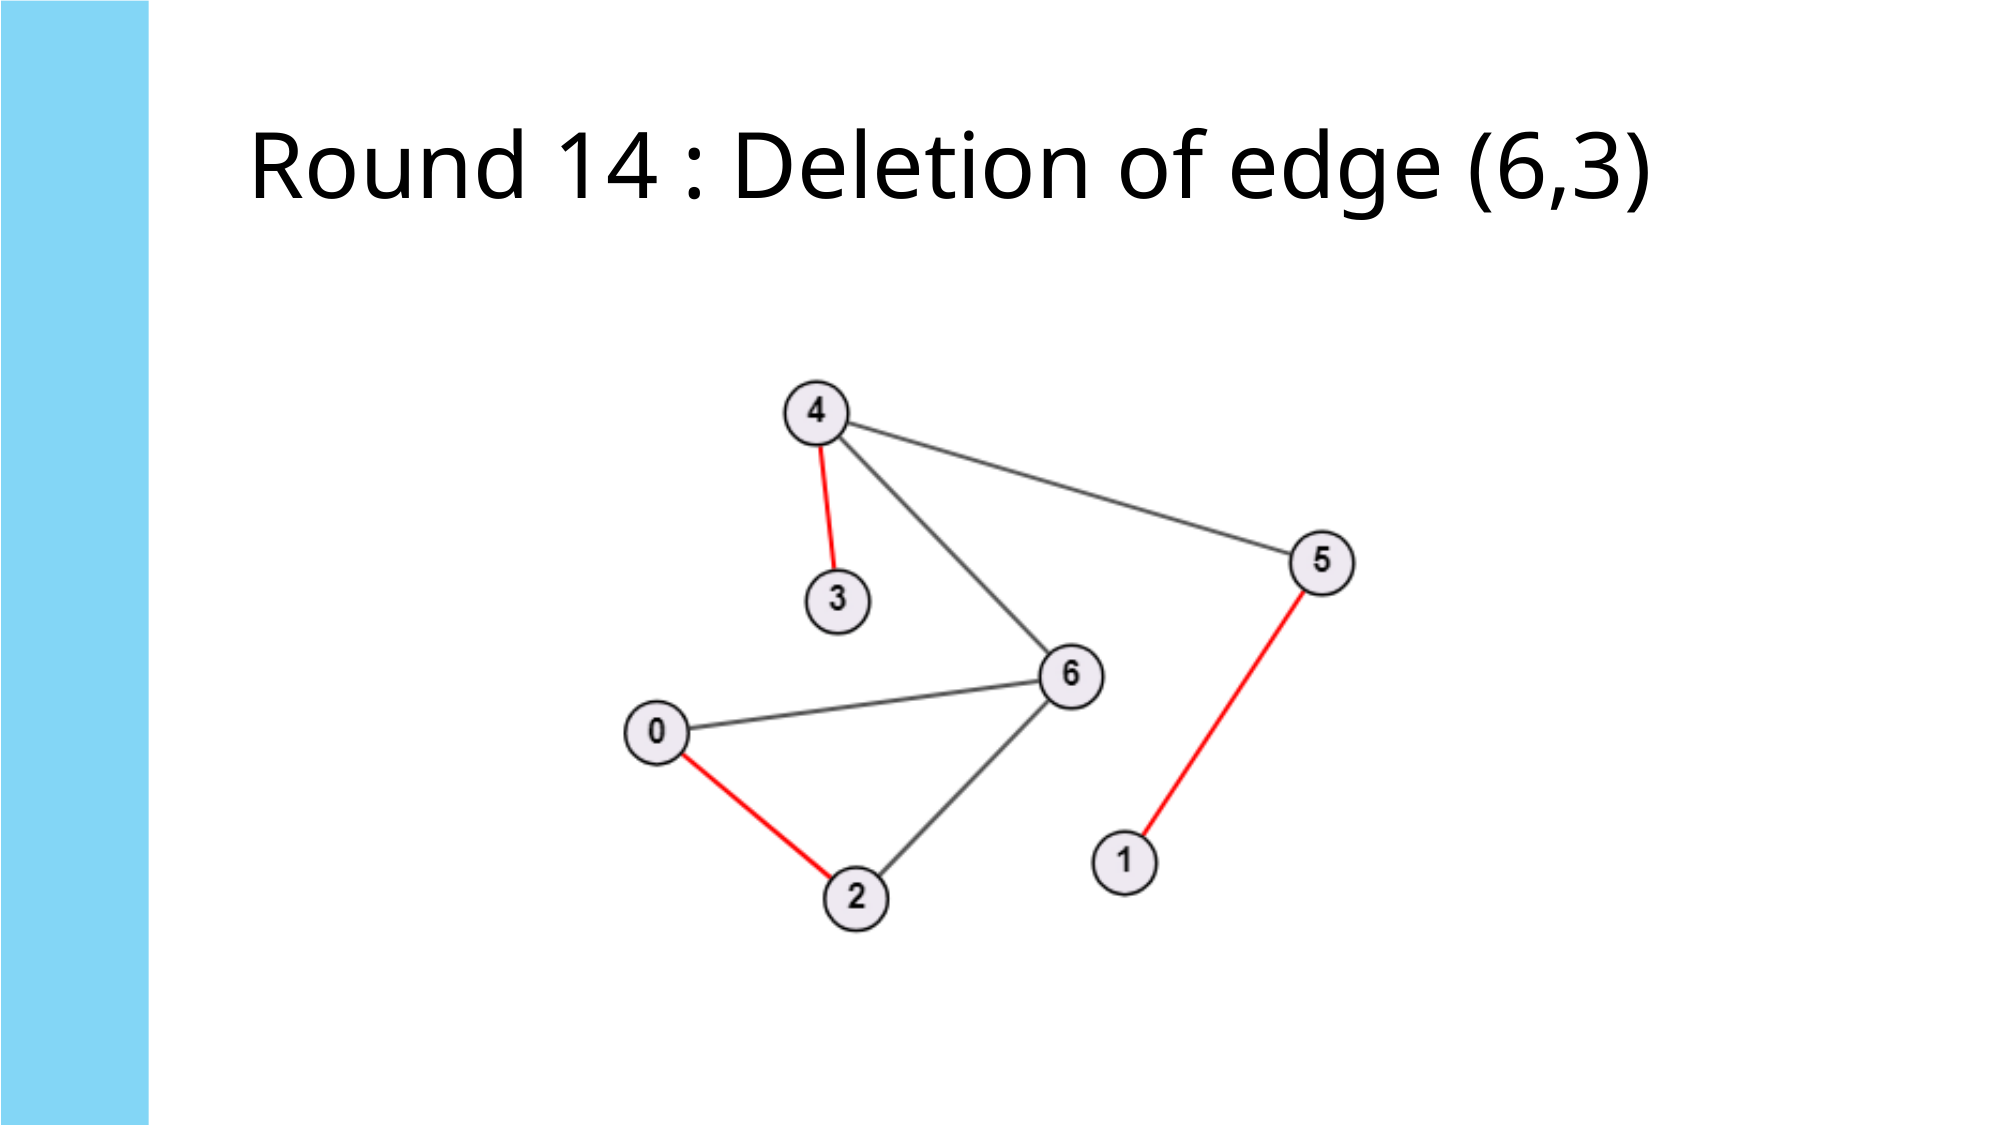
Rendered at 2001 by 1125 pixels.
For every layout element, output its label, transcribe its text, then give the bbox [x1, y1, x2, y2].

text_box [1, 0, 149, 1125]
text_box Round 14 : Deletion of edge (6,3) [232, 59, 1863, 278]
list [589, 324, 1389, 989]
